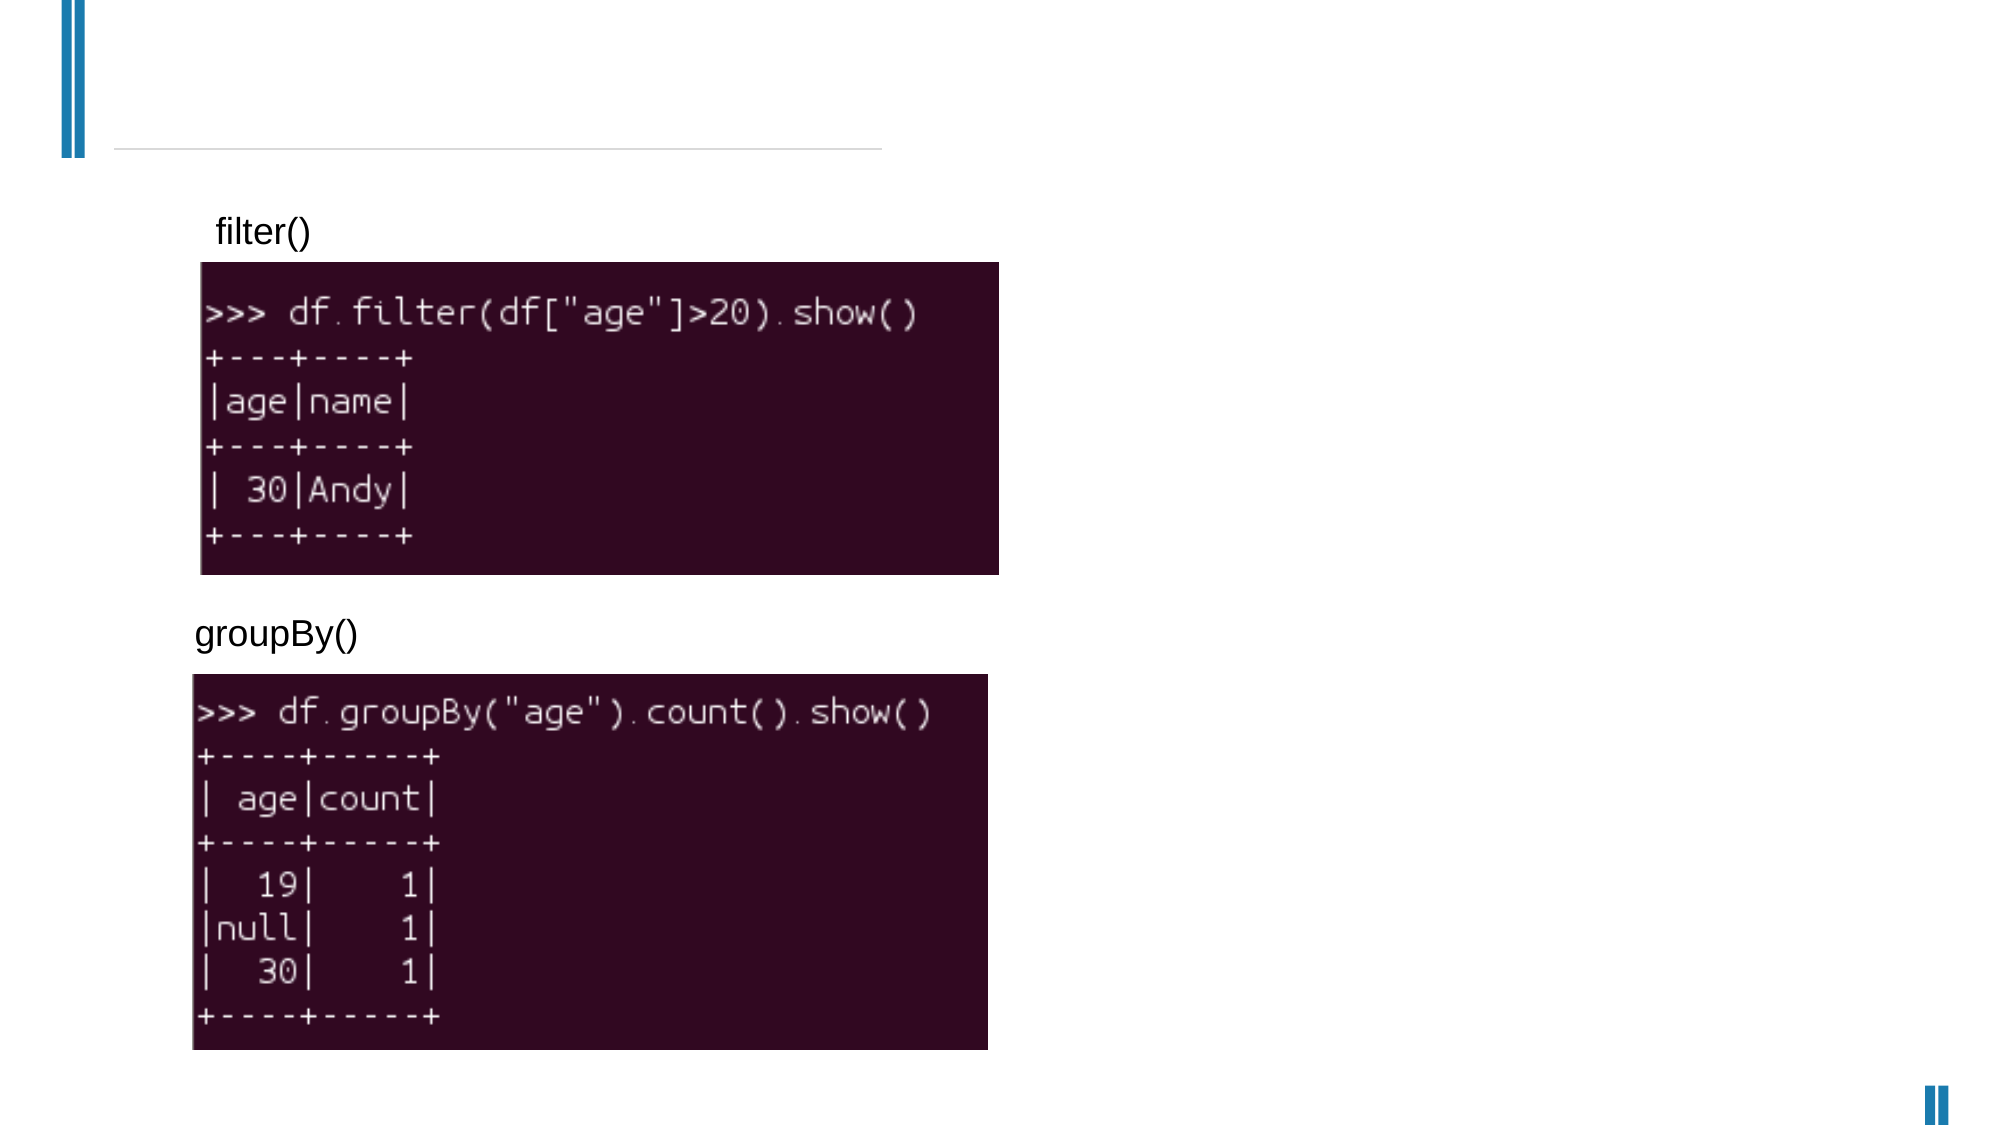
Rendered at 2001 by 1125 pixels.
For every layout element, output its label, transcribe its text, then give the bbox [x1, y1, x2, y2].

picture [199, 262, 999, 576]
text_box filter() [200, 199, 327, 260]
picture [192, 674, 988, 1051]
text_box groupBy() [179, 601, 374, 662]
